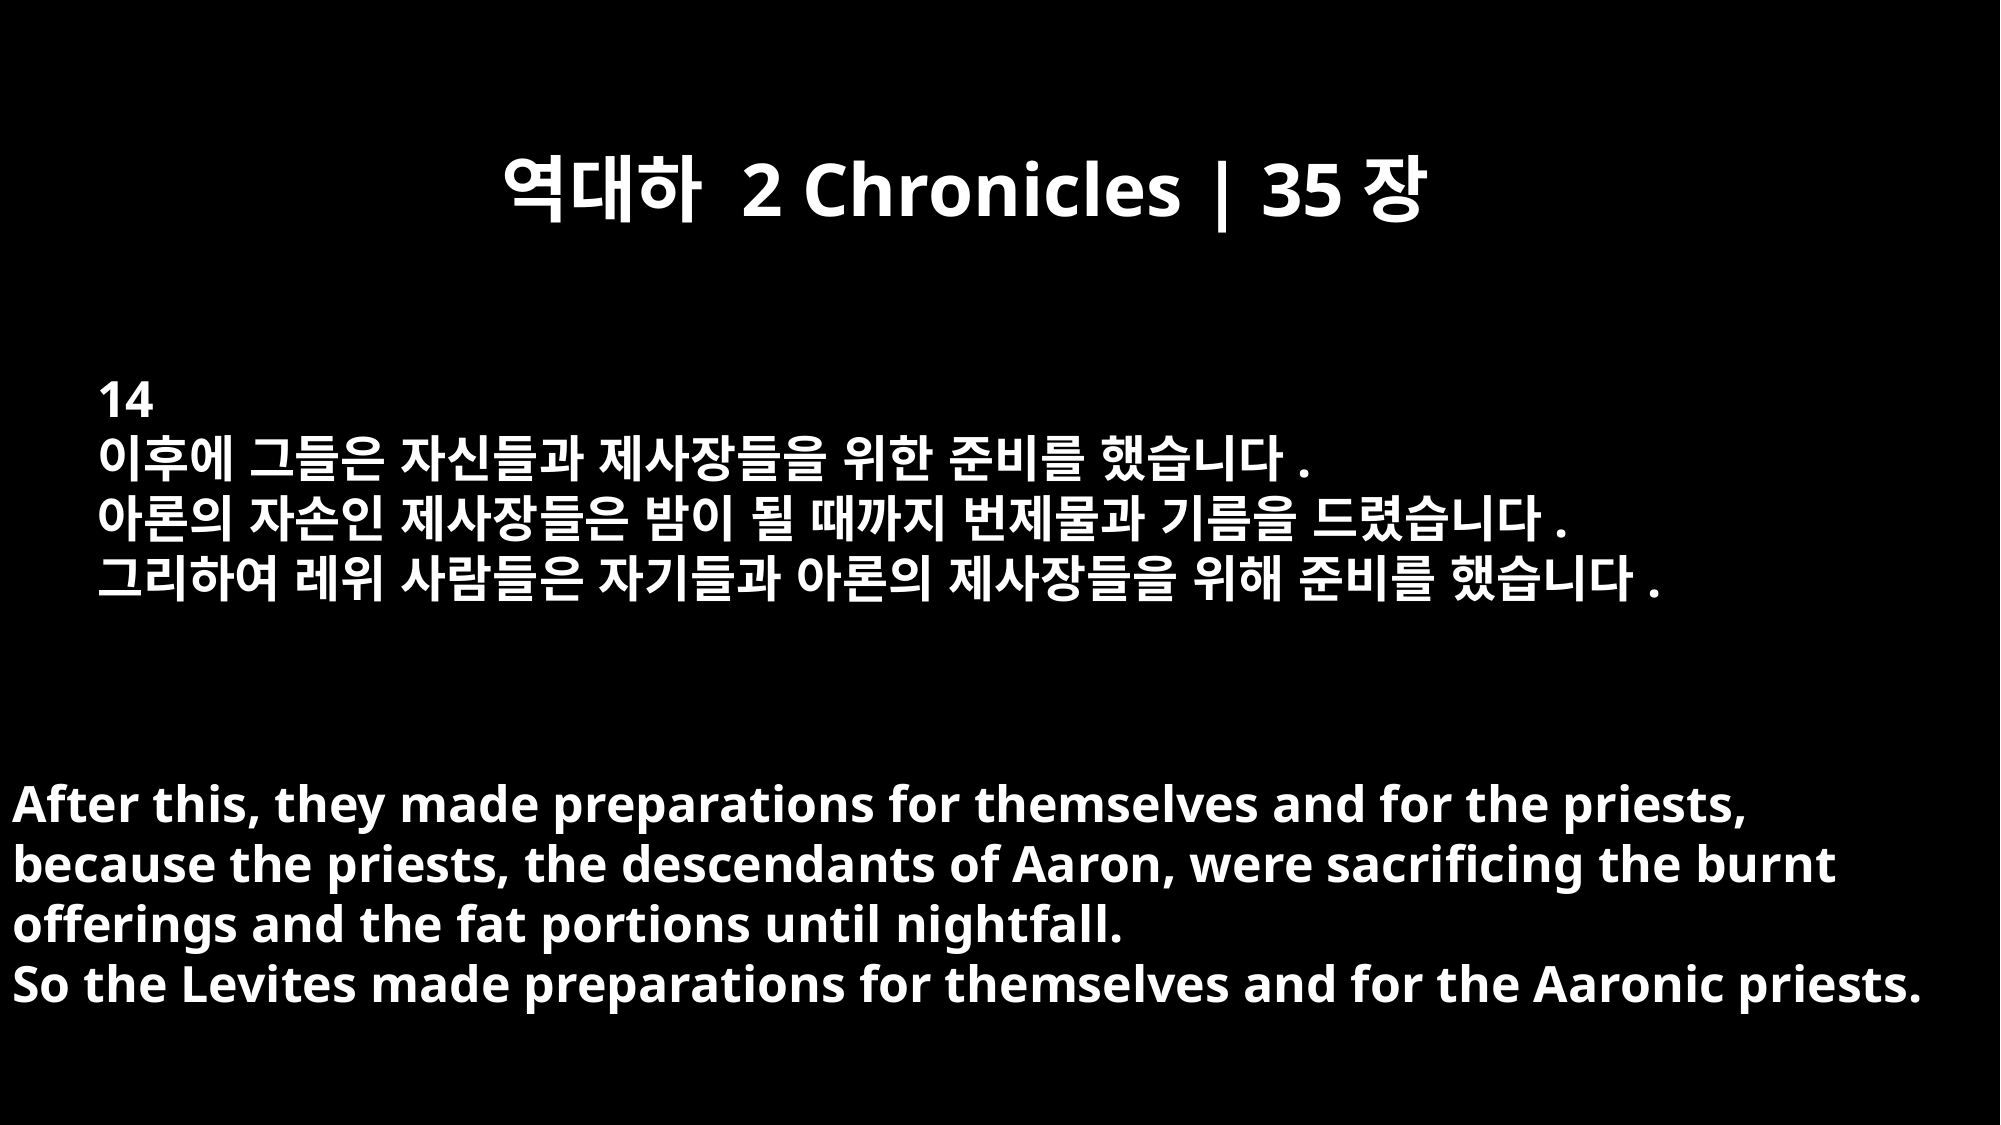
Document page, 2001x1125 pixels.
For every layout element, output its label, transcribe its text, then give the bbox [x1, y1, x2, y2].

text_box After this, they made preparations for themselves and for the priests, because the priests, the descendants of Aaron, were sacrificing the burnt offerings and the fat portions until nightfall. So the Levites made preparations for themselves and for the Aaronic priests. [0, 764, 1939, 1020]
text_box 14 이후에 그들은 자신들과 제사장들을 위한 준비를 했습니다. 아론의 자손인 제사장들은 밤이 될 때까지 번제물과 기름을 드렸습니다. 그리하여 레위 사람들은 자기들과 아론의 제사장들을 위해 준비를 했습니다. [82, 359, 1677, 615]
text_box 역대하 2 Chronicles | 35장 [487, 136, 1445, 239]
